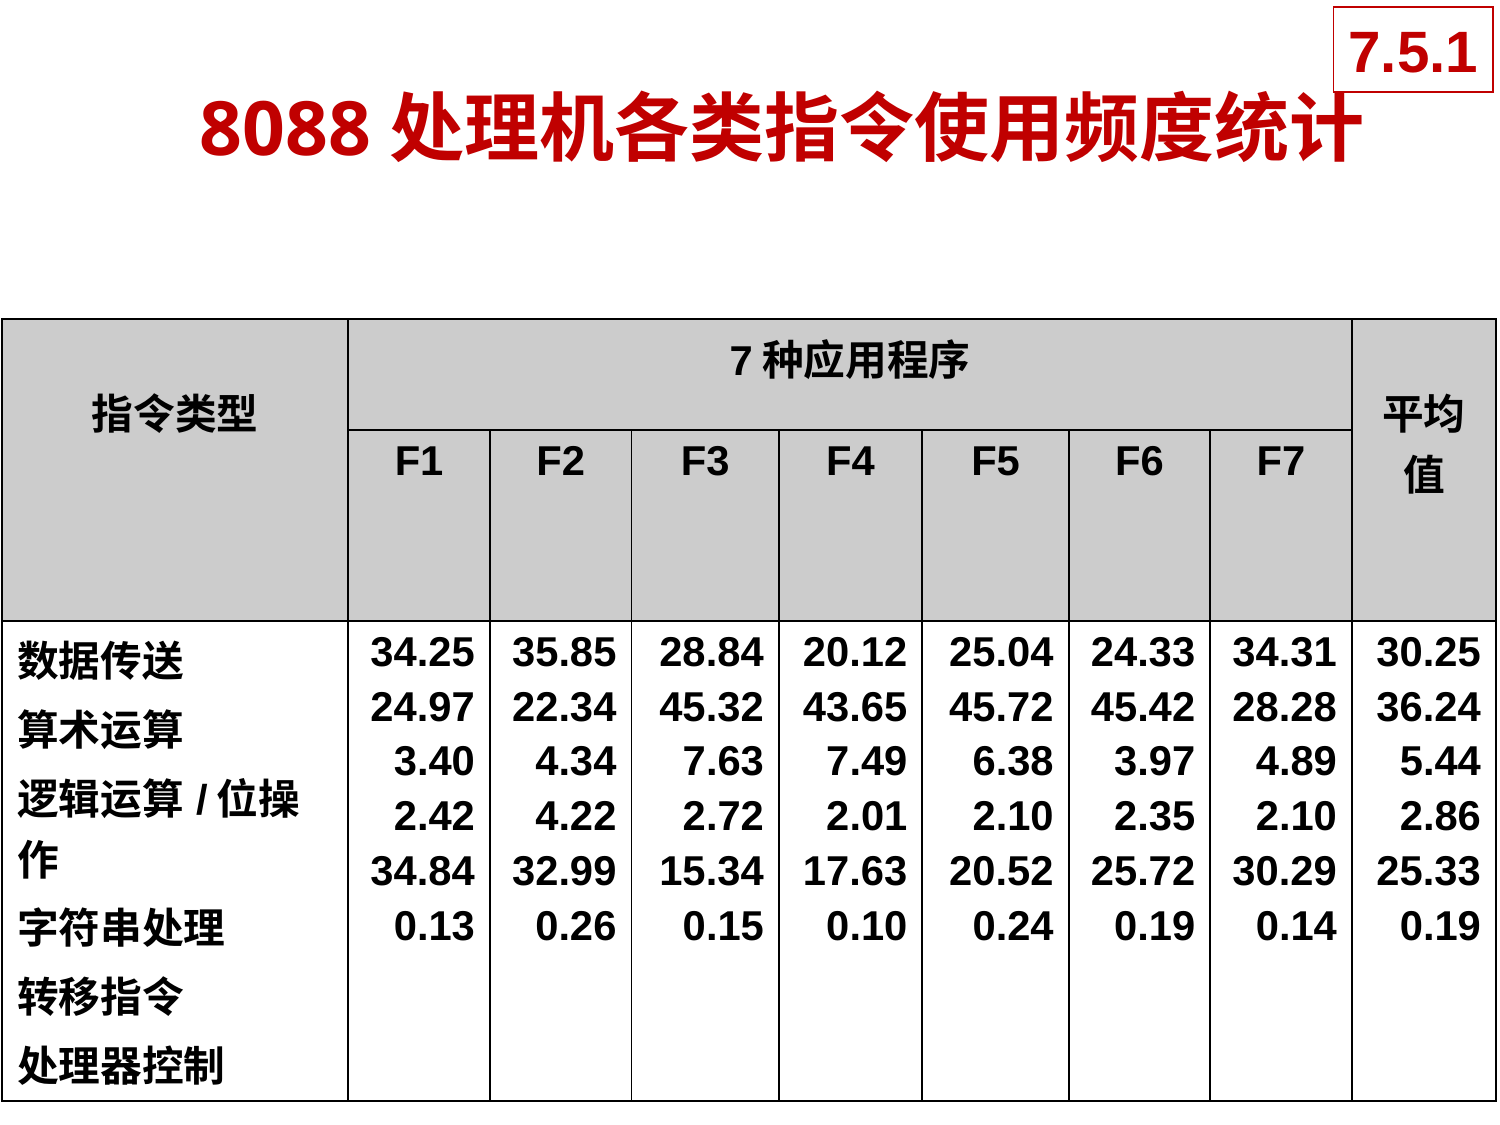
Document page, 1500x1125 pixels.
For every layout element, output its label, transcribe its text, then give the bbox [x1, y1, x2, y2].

table_cell 20.12 43.65 7.49 2.01 17.63 0.10 [780, 622, 921, 1100]
table_cell 34.25 24.97 3.40 2.42 34.84 0.13 [349, 622, 489, 1100]
table_cell 25.04 45.72 6.38 2.10 20.52 0.24 [923, 622, 1068, 1100]
table_cell 34.31 28.28 4.89 2.10 30.29 0.14 [1211, 622, 1351, 1100]
table_cell 30.25 36.24 5.44 2.86 25.33 0.19 [1353, 622, 1495, 1100]
table_cell F1 [349, 431, 489, 620]
table_cell 24.33 45.42 3.97 2.35 25.72 0.19 [1070, 622, 1209, 1100]
table_cell 35.85 22.34 4.34 4.22 32.99 0.26 [491, 622, 631, 1100]
table_header 平均值 [1353, 320, 1495, 620]
table_cell F2 [491, 431, 631, 620]
table_cell F4 [780, 431, 921, 620]
table_cell 数据传送 算术运算 逻辑运算/位操作 字符串处理 转移指令 处理器控制 [3, 622, 347, 1100]
table_cell F7 [1211, 431, 1351, 620]
table_header 7种应用程序 [349, 320, 1351, 429]
text_box 7.5.1 [1333, 7, 1494, 92]
table_header 指令类型 [3, 320, 347, 620]
table_cell F3 [632, 431, 778, 620]
title 8088处理机各类指令使用频度统计 [184, 62, 1448, 188]
table_cell F6 [1070, 431, 1209, 620]
table_cell 28.84 45.32 7.63 2.72 15.34 0.15 [632, 622, 778, 1100]
table_cell F5 [923, 431, 1068, 620]
text_box [345, 706, 375, 771]
